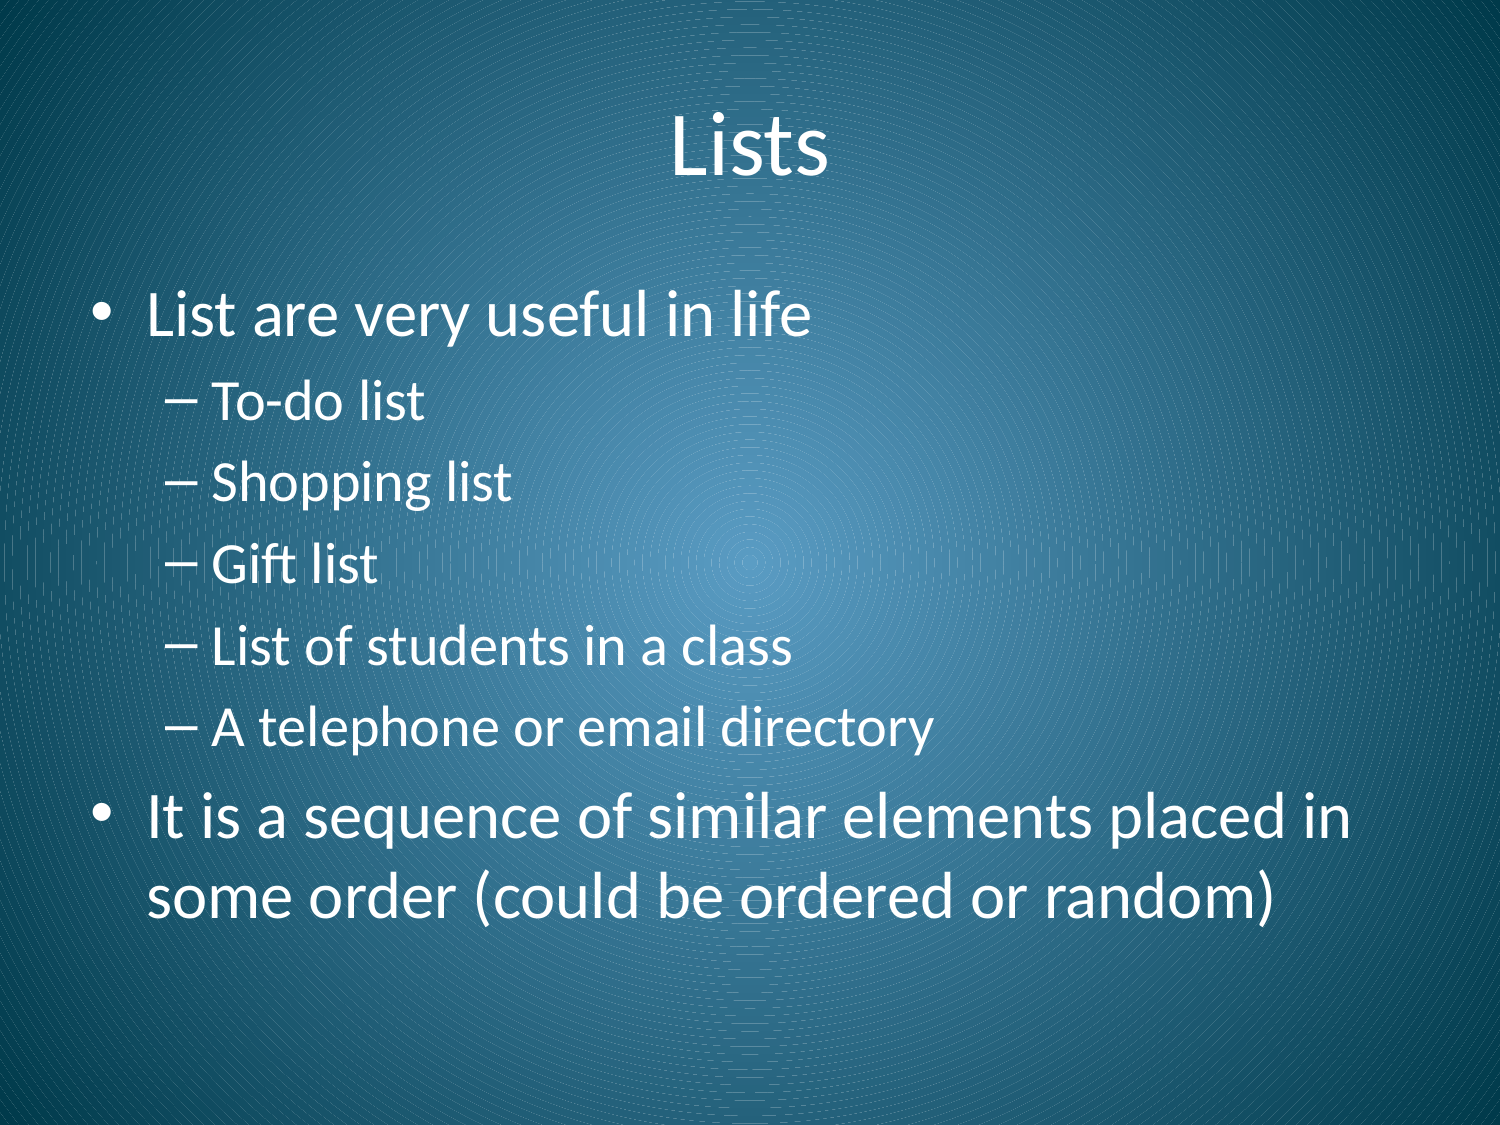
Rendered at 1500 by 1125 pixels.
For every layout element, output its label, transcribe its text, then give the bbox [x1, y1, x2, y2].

title Lists [75, 45, 1425, 233]
list List are very useful in life To-do list Shopping list Gift list List of students in a class A telephone or email directory It is a sequence of similar elements placed in some order (could be ordered or random) [75, 262, 1425, 1005]
